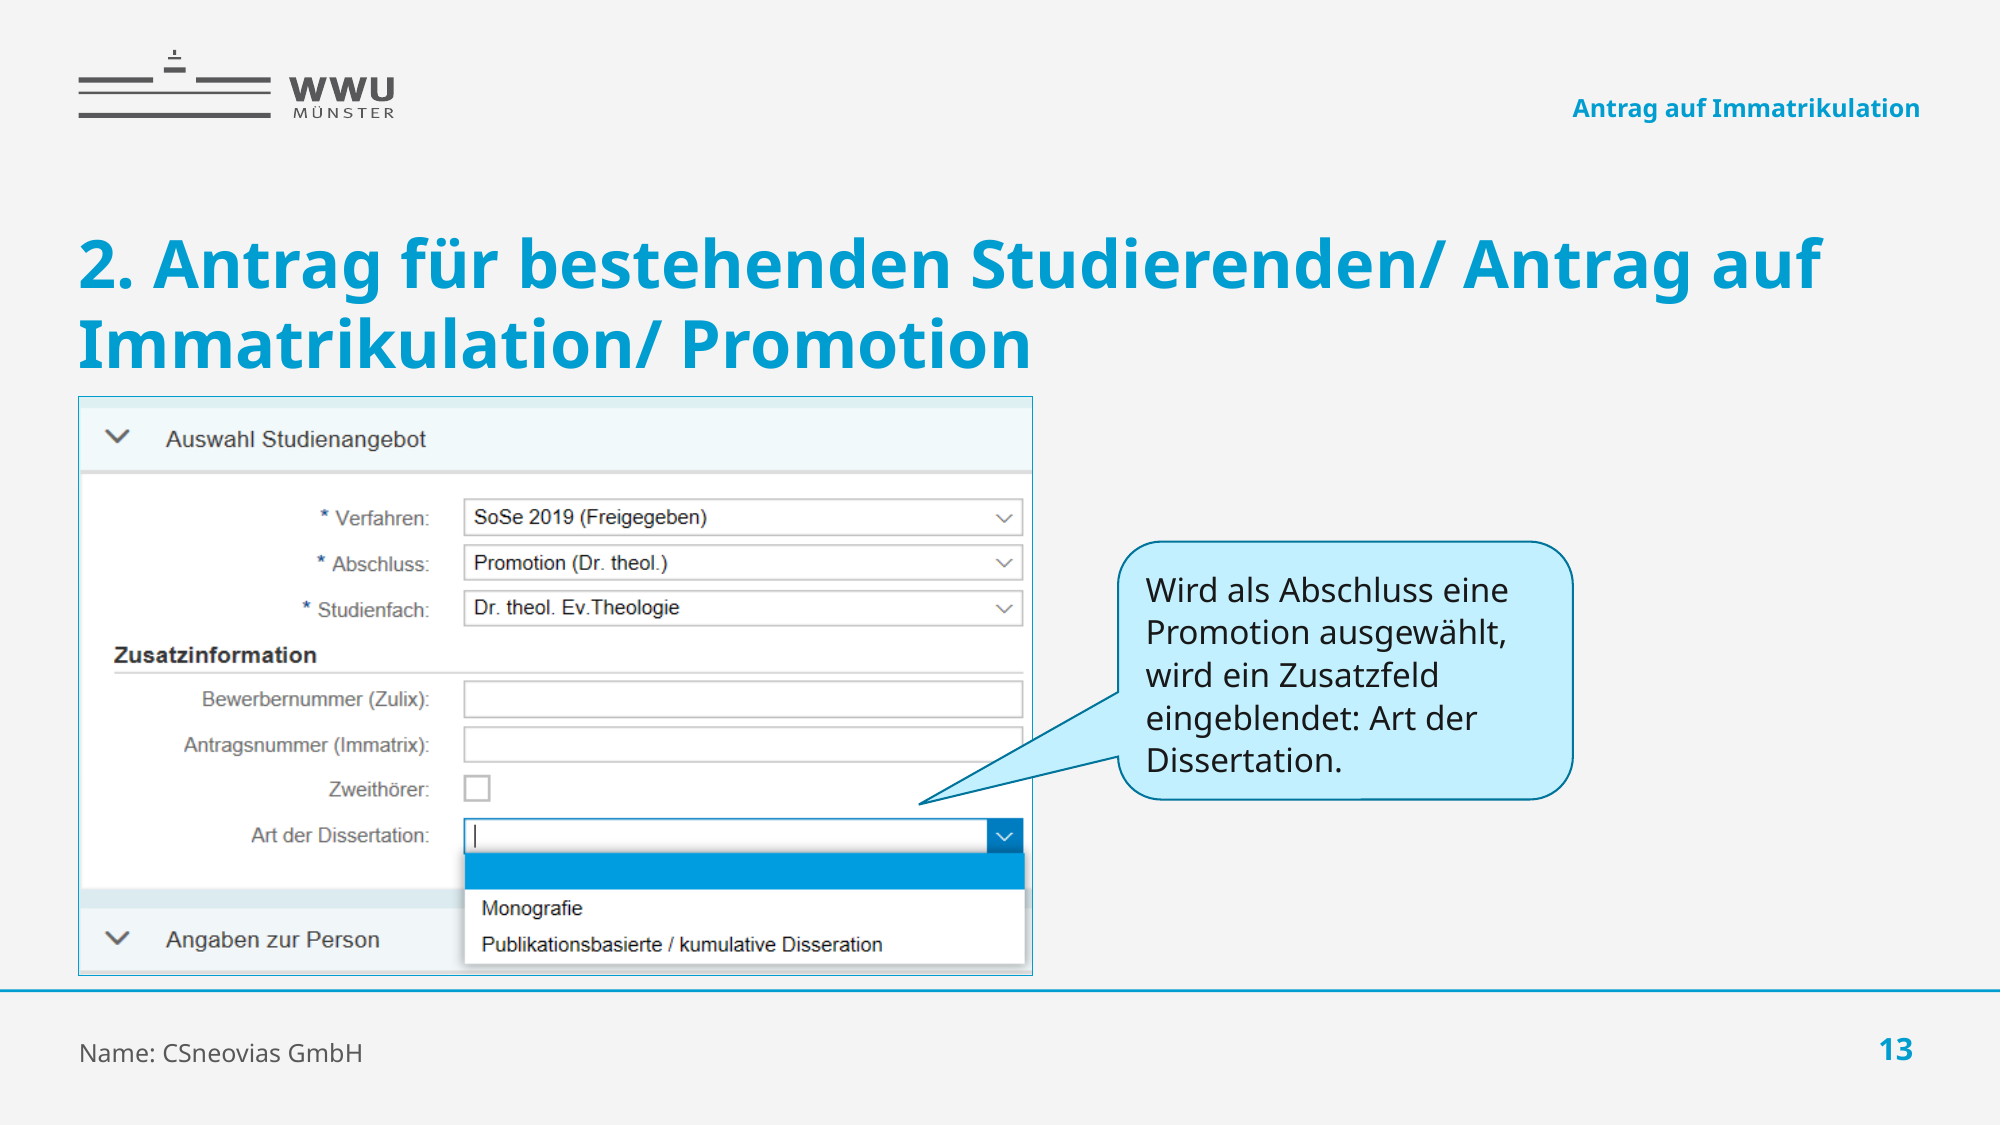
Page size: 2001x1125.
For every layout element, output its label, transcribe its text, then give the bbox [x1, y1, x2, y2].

footer Name: CSneovias GmbH [78, 1012, 1213, 1072]
slide_number 13 [1763, 1012, 1922, 1072]
text_box [279, 376, 1662, 471]
slide_number Antrag auf Immatrikulation [787, 63, 1922, 123]
picture [80, 398, 1031, 974]
text_box Wird als Abschluss eine Promotion ausgewählt, wird ein Zusatzfeld eingeblendet: Art der Dissertation. [1033, 540, 1574, 801]
title 2. Antrag für bestehenden Studierenden/ Antrag auf Immatrikulation/ Promotion [78, 221, 1922, 316]
picture [934, 743, 1033, 799]
